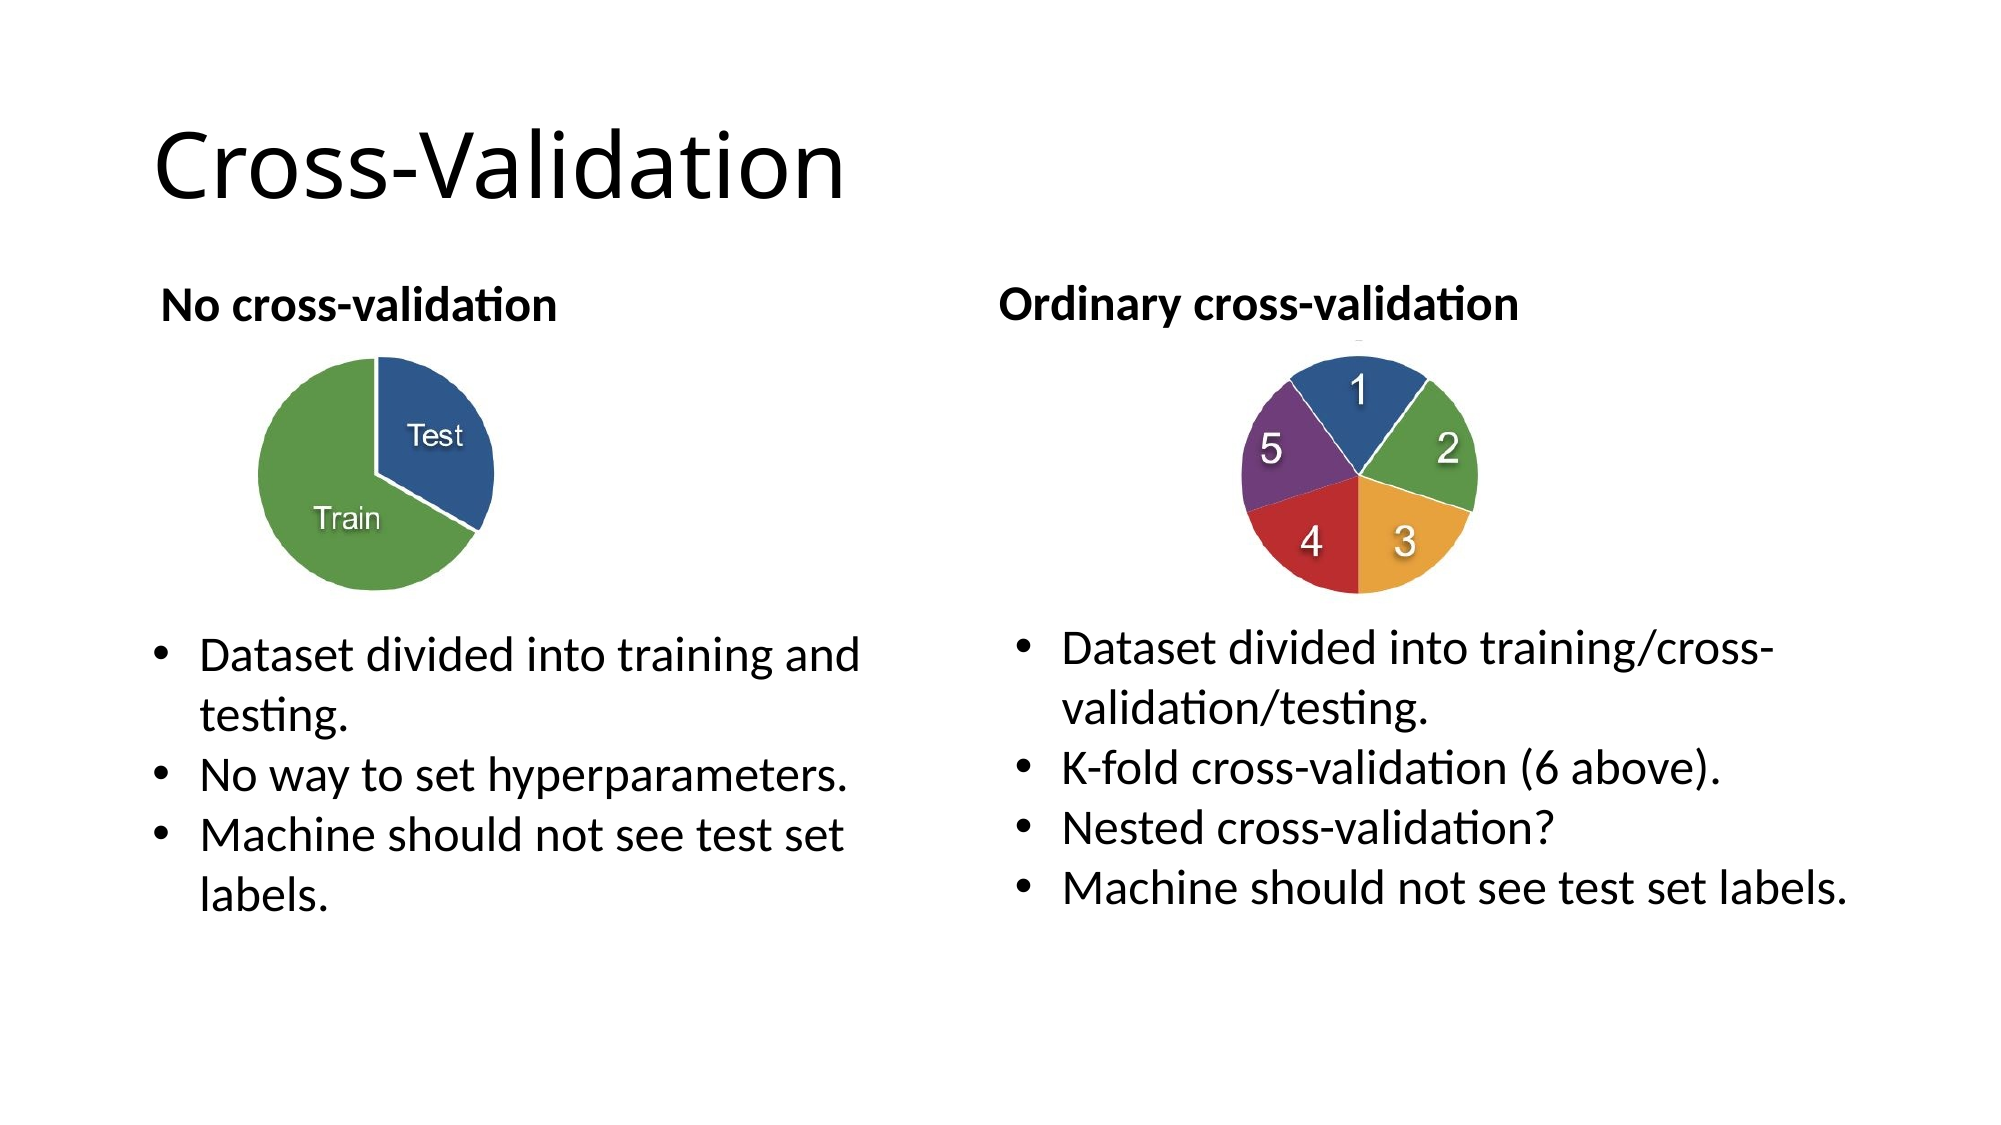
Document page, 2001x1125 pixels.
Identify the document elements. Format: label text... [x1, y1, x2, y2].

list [229, 340, 519, 607]
list No cross-validation [145, 204, 992, 340]
title Cross-Validation [137, 59, 1863, 278]
text_box Dataset divided into training/cross-validation/testing. K-fold cross-validation (6 above). Nested cross-validation? Machine should not see test set labels. [999, 607, 1925, 923]
list Ordinary cross-validation [983, 203, 1835, 339]
text_box Dataset divided into training and testing. No way to set hyperparameters. Machine should not see test set labels. [137, 614, 891, 930]
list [1232, 340, 1485, 608]
